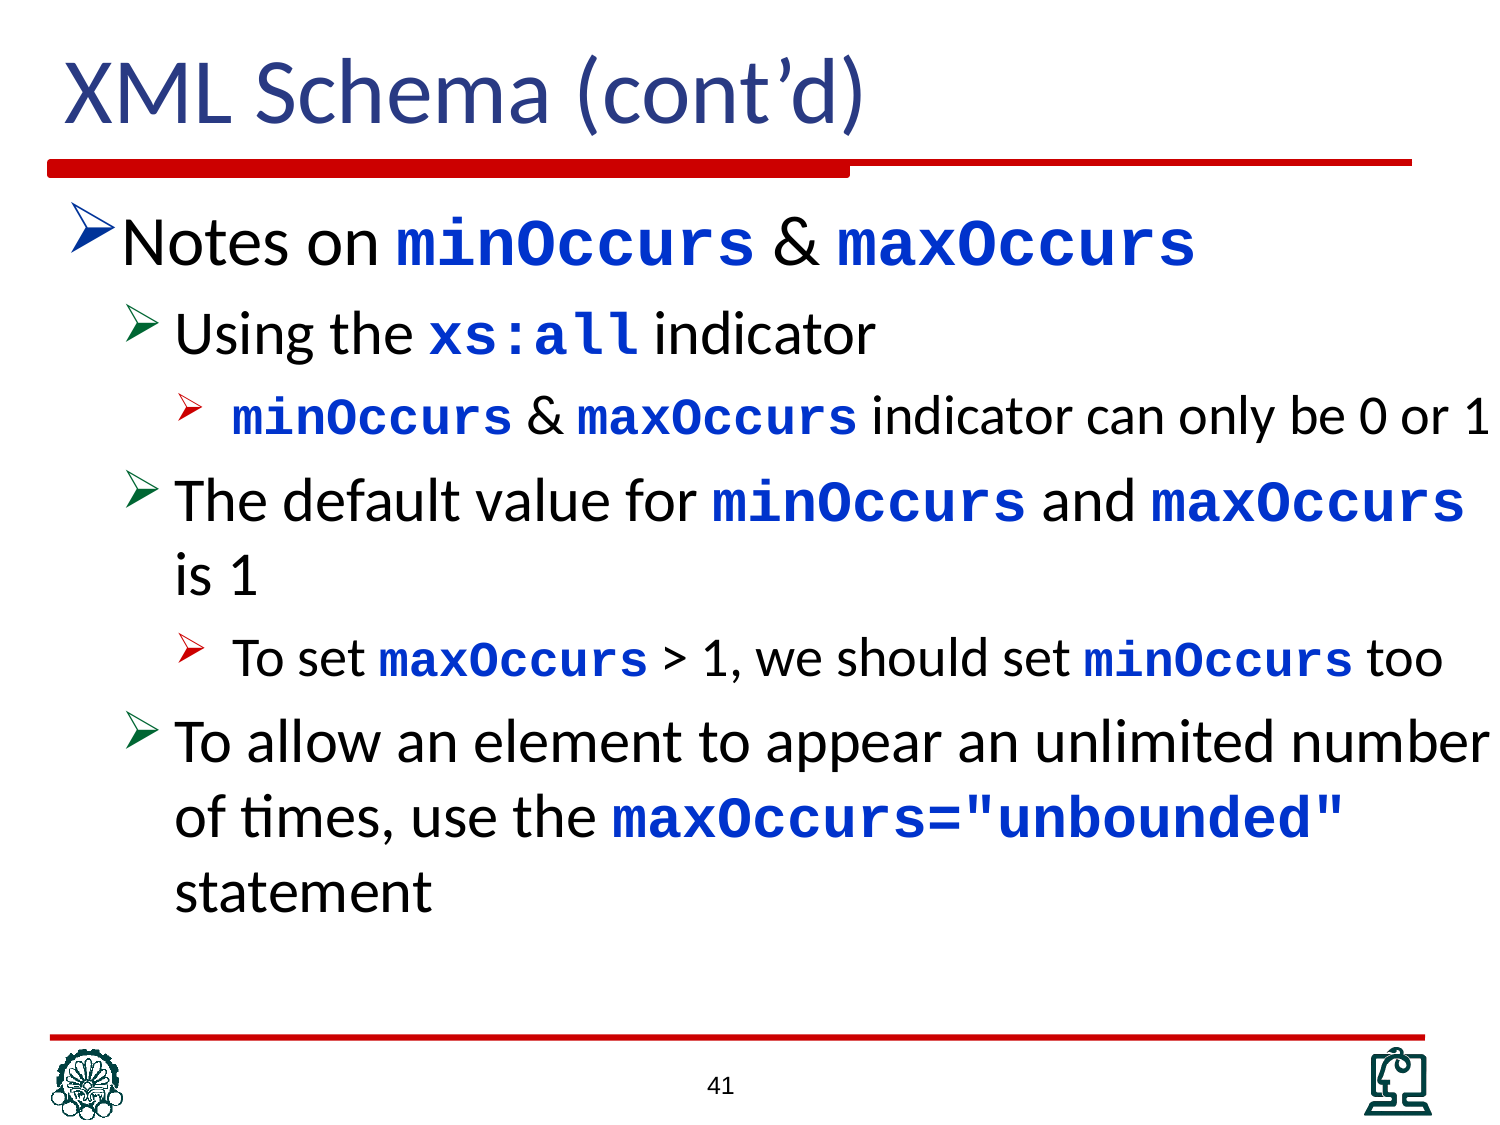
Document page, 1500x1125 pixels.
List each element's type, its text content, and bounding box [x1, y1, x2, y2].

picture [1362, 1045, 1438, 1119]
text_box XML Schema (cont’d) [49, 24, 1438, 150]
text_box Notes on minOccurs & maxOccurs Using the xs:all indicator minOccurs & maxOccurs indicator can only be 0 or 1 The default value for minOccurs and maxOccurs is 1 To set maxOccurs > 1, we should set minOccurs too To allow an element to appear an unlimited number of times, use the maxOccurs="unbounded" statement [49, 187, 1500, 1038]
picture [50, 1047, 125, 1122]
text_box 41 [649, 1062, 750, 1103]
